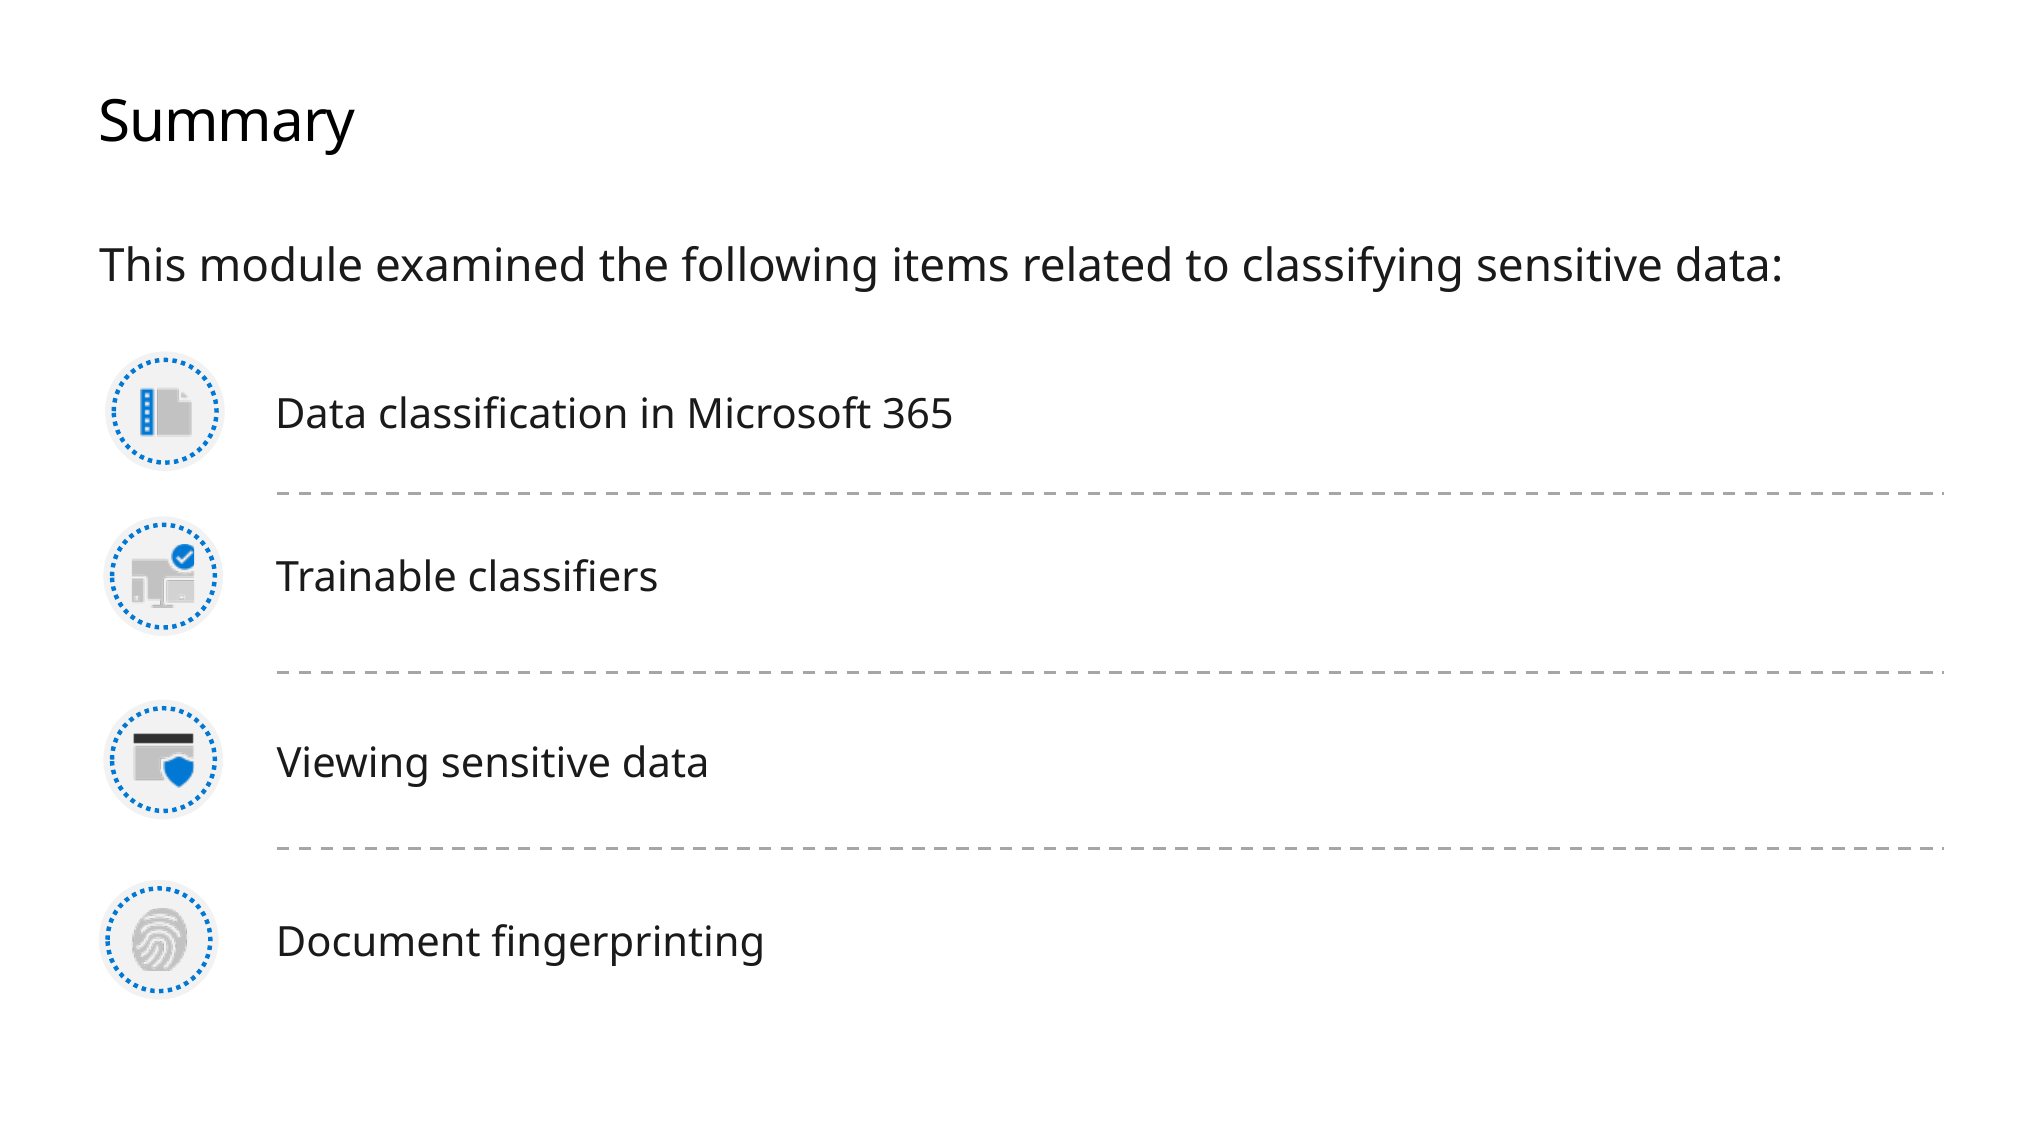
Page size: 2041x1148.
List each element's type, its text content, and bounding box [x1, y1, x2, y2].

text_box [98, 879, 219, 1000]
text_box Trainable classifiers [275, 549, 1064, 601]
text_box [102, 699, 224, 820]
text_box This module examined the following items related to classifying sensitive data: [76, 218, 1924, 308]
text_box Document fingerprinting [275, 913, 1064, 965]
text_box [102, 515, 224, 637]
text_box Data classification in Microsoft 365 [274, 385, 1063, 437]
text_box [104, 350, 225, 472]
title Summary [98, 83, 1943, 156]
text_box Viewing sensitive data [276, 734, 1065, 786]
